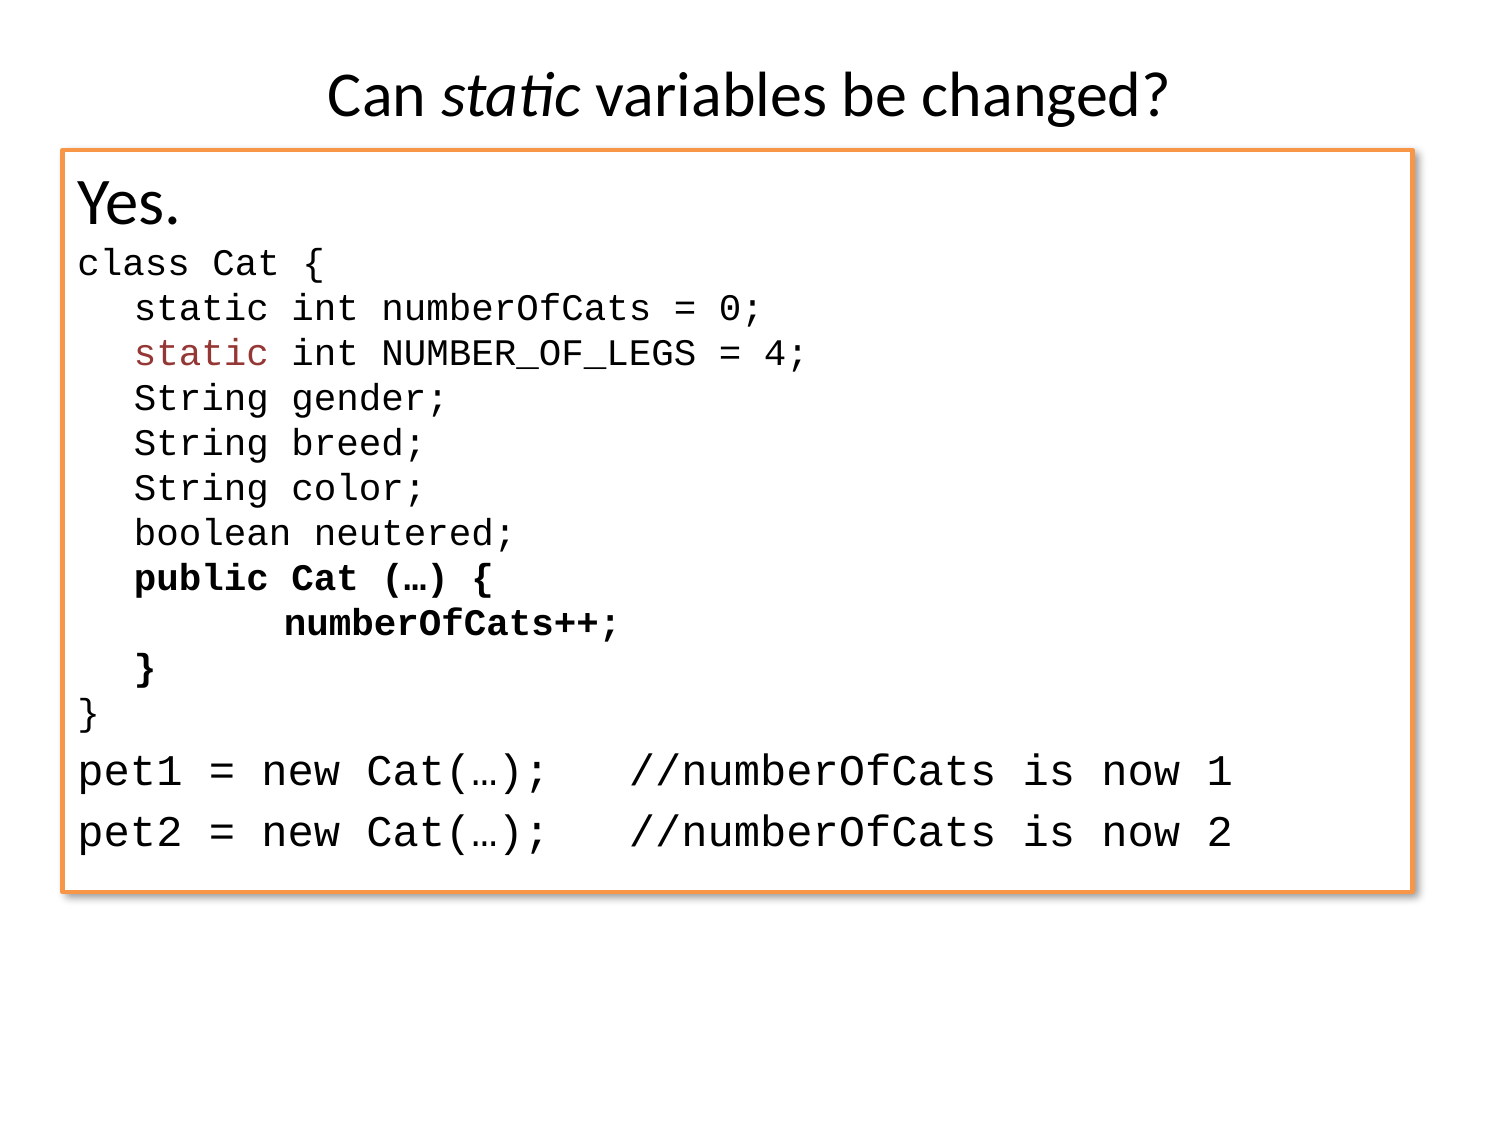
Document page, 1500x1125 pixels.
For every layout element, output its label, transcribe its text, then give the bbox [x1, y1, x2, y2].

title Can static variables be changed? [75, 45, 1425, 138]
list Yes. class Cat { static int numberOfCats = 0; static int NUMBER_OF_LEGS = 4; String gender; String breed; String color; boolean neutered; public Cat (…) { numberOfCats++; } } pet1 = new Cat(…); //numberOfCats is now 1 pet2 = new Cat(…); //numberOfCats is now 2 [60, 148, 1415, 894]
